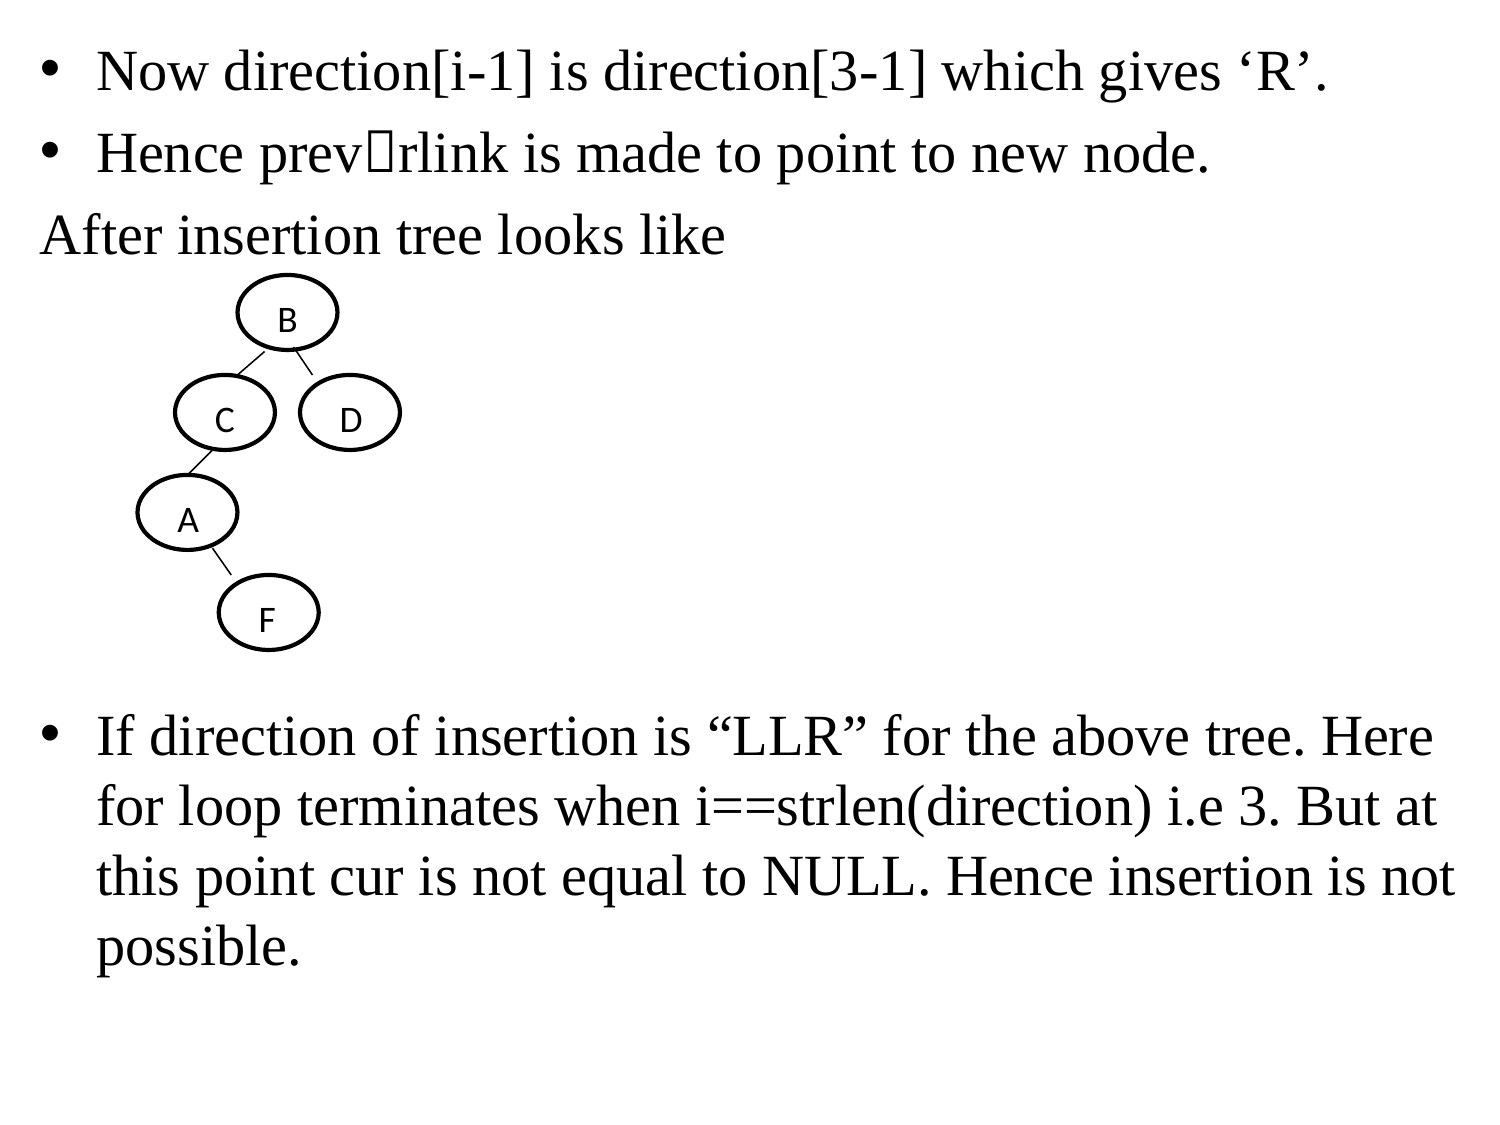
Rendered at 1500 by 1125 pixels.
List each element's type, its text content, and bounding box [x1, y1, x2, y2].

text_box [210, 448, 248, 453]
text_box [235, 272, 340, 347]
text_box [164, 548, 211, 553]
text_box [237, 351, 265, 376]
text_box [289, 351, 317, 372]
text_box [297, 372, 403, 447]
text_box [264, 348, 293, 353]
text_box [172, 372, 278, 447]
text_box B [262, 287, 325, 348]
text_box [245, 648, 292, 653]
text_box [187, 449, 213, 476]
text_box C [199, 387, 263, 448]
text_box [216, 572, 321, 647]
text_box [208, 551, 236, 572]
list Now direction[i-1] is direction[3-1] which gives ‘R’. Hence prevrlink is made to point to new node. After insertion tree looks like If direction of insertion is “LLR” for the above tree. Here for loop terminates when i==strlen(direction) i.e 3. But at this point cur is not equal to NULL. Hence insertion is not possible. [24, 24, 1475, 1100]
text_box [135, 473, 240, 547]
text_box A [162, 487, 225, 548]
text_box [327, 448, 373, 453]
text_box D [324, 387, 388, 448]
text_box F [243, 587, 307, 648]
